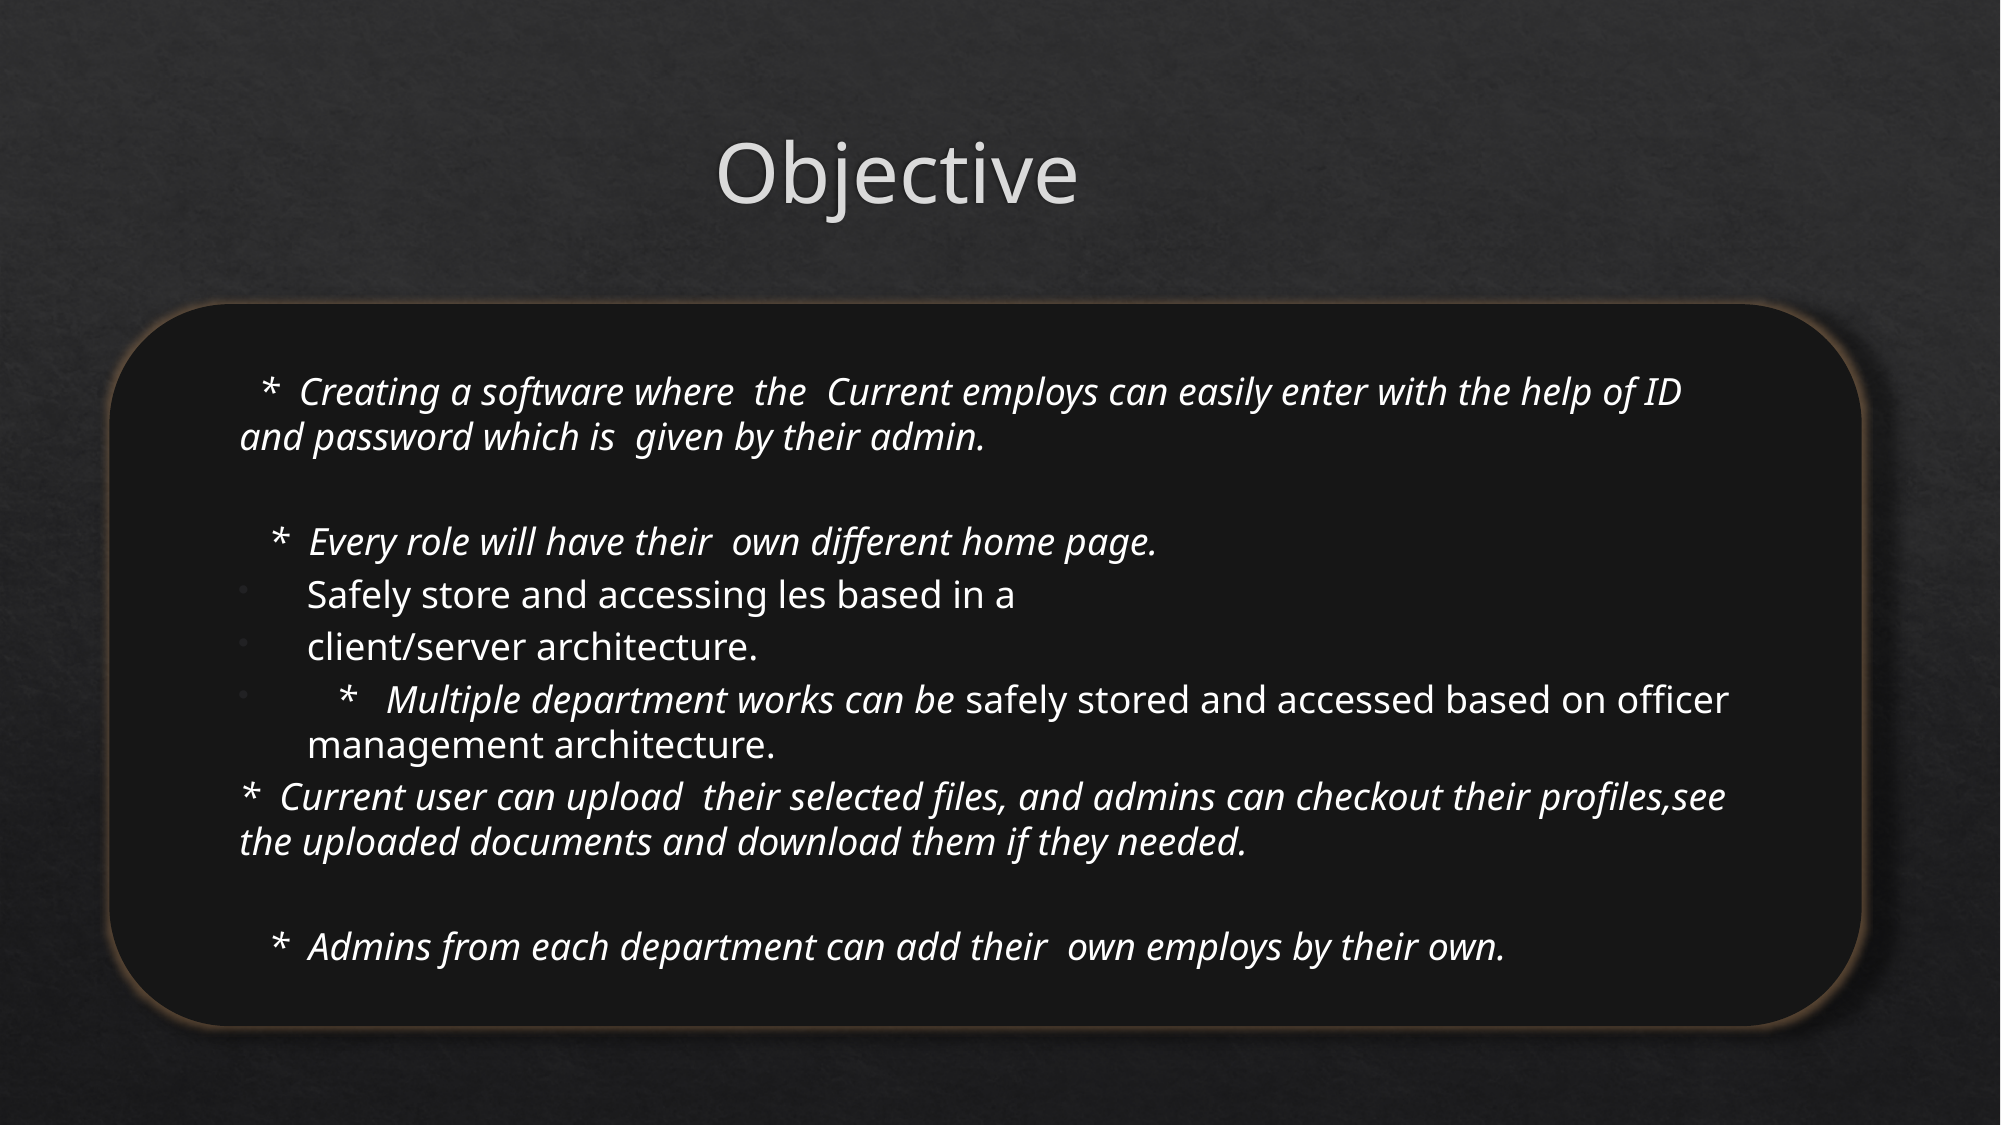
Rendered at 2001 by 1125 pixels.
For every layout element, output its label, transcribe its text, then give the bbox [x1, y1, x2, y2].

title Objective [149, 99, 1646, 242]
text_box [108, 302, 1864, 1028]
text_box * Creating a software where the Current employs can easily enter with the help of ID and password which is given by their admin. * Every role will have their own different home page. Safely store and accessing les based in a client/server architecture. * Multiple department works can be safely stored and accessed based on officer management architecture. * Current user can upload their selected files, and admins can checkout their profiles,see the uploaded documents and download them if they needed. * Admins from each department can add their own employs by their own. [202, 360, 1757, 999]
